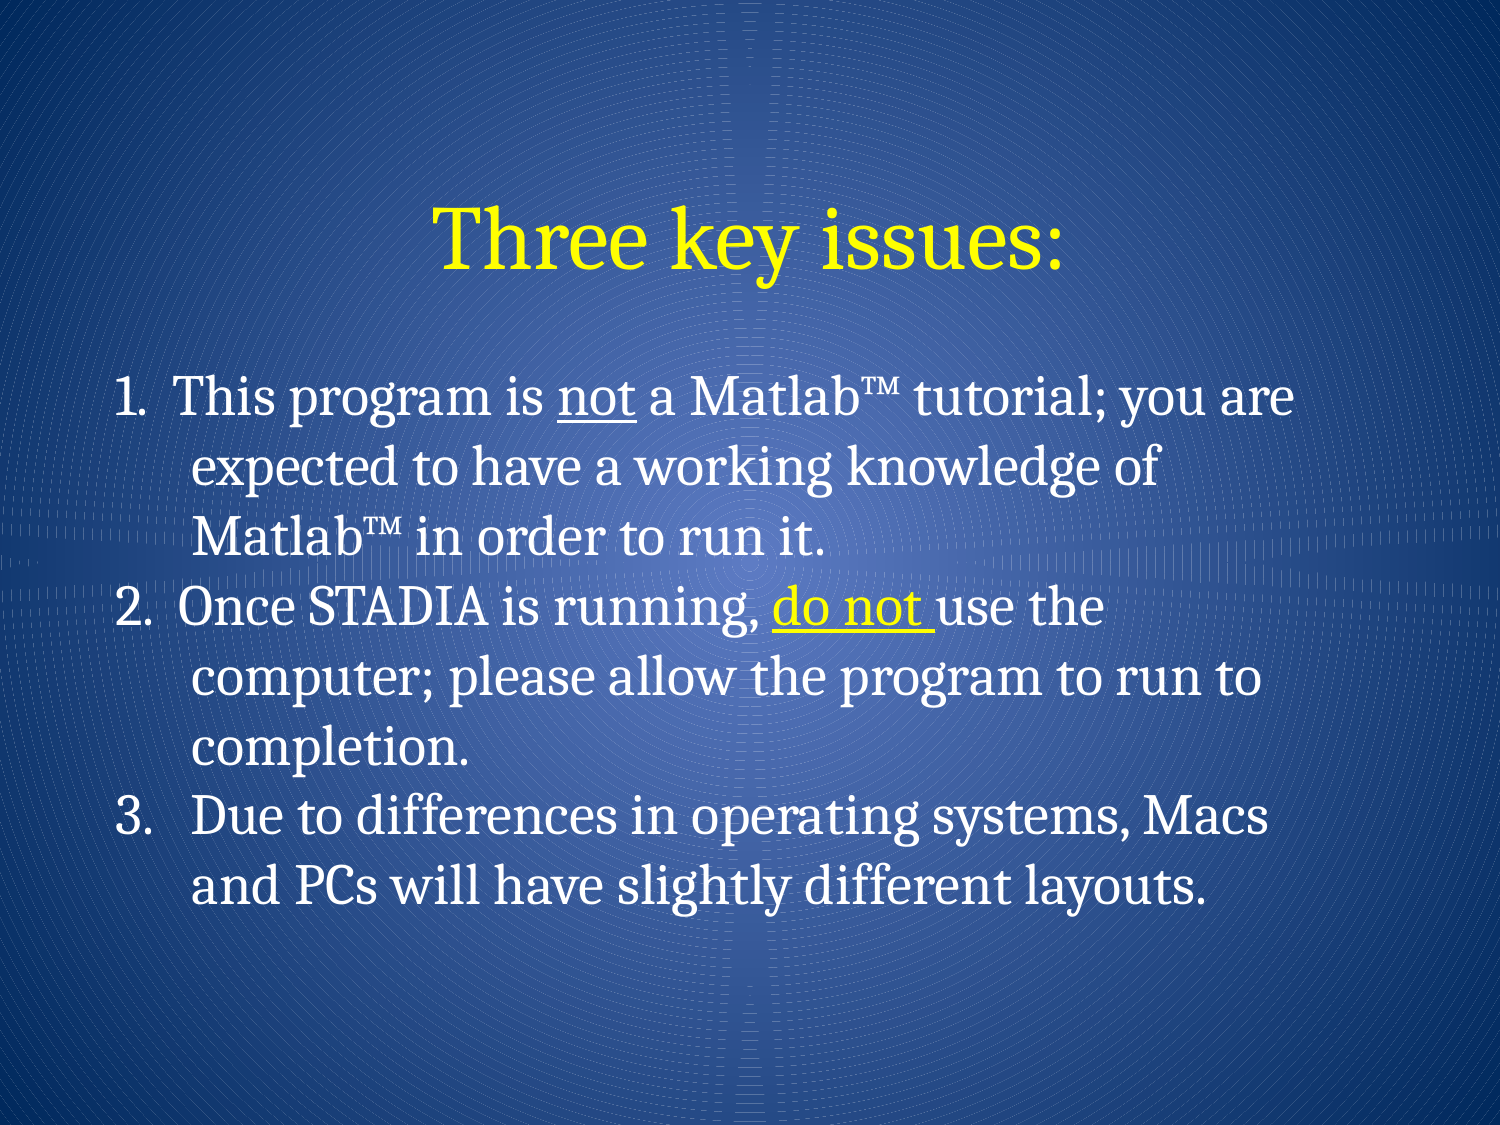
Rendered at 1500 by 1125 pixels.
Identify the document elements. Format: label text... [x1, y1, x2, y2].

title Three key issues: [0, 112, 1500, 354]
subtitle 1. This program is not a Matlab™ tutorial; you are expected to have a working knowledge of Matlab™ in order to run it. 2. Once STADIA is running, do not use the computer; please allow the program to run to completion. 3. Due to differences in operating systems, Macs and PCs will have slightly different layouts. [100, 350, 1406, 950]
